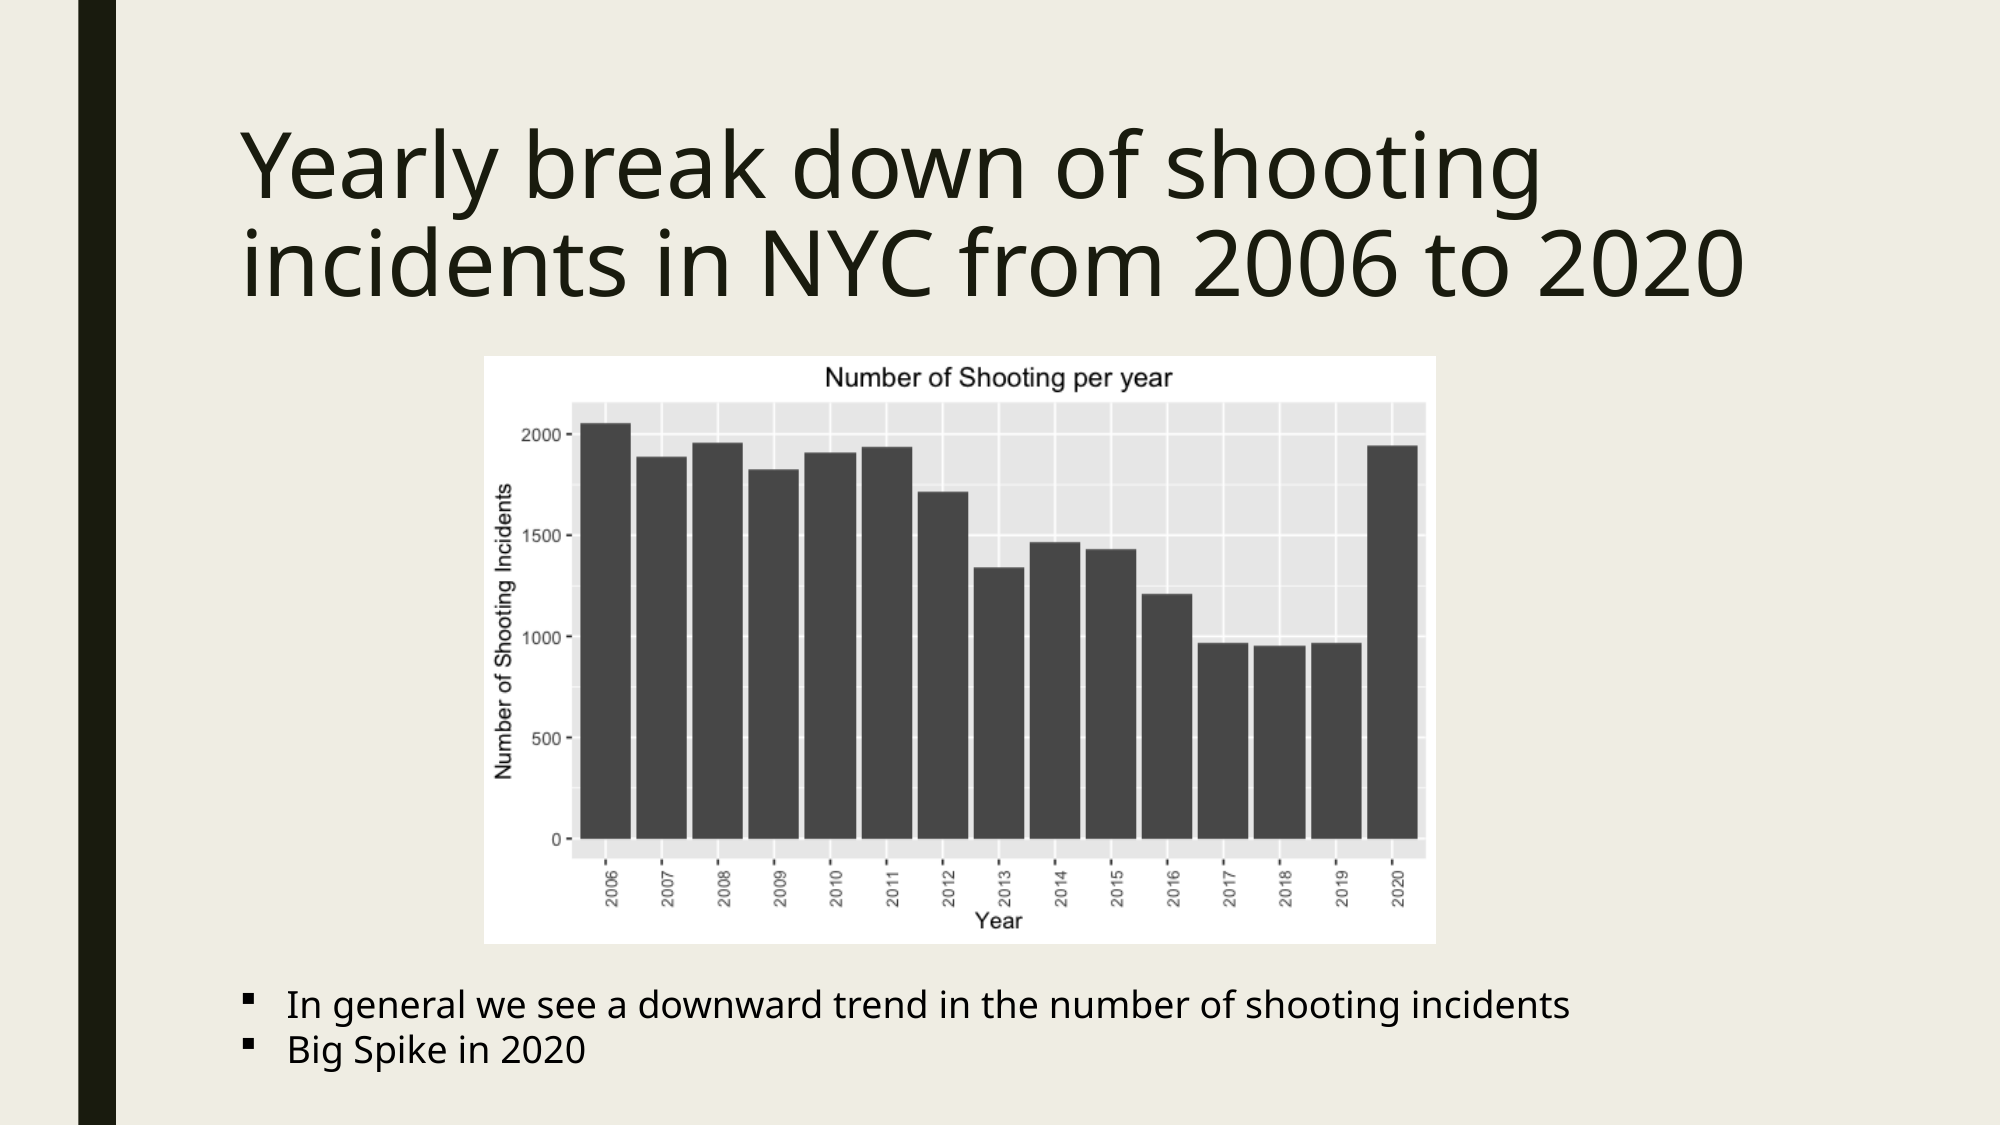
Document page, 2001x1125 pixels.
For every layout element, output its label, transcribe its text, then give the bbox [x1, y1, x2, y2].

title Yearly break down of shooting incidents in NYC from 2006 to 2020 [225, 112, 1800, 357]
text_box In general we see a downward trend in the number of shooting incidents Big Spike in 2020 [225, 973, 1613, 1079]
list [484, 356, 1436, 944]
